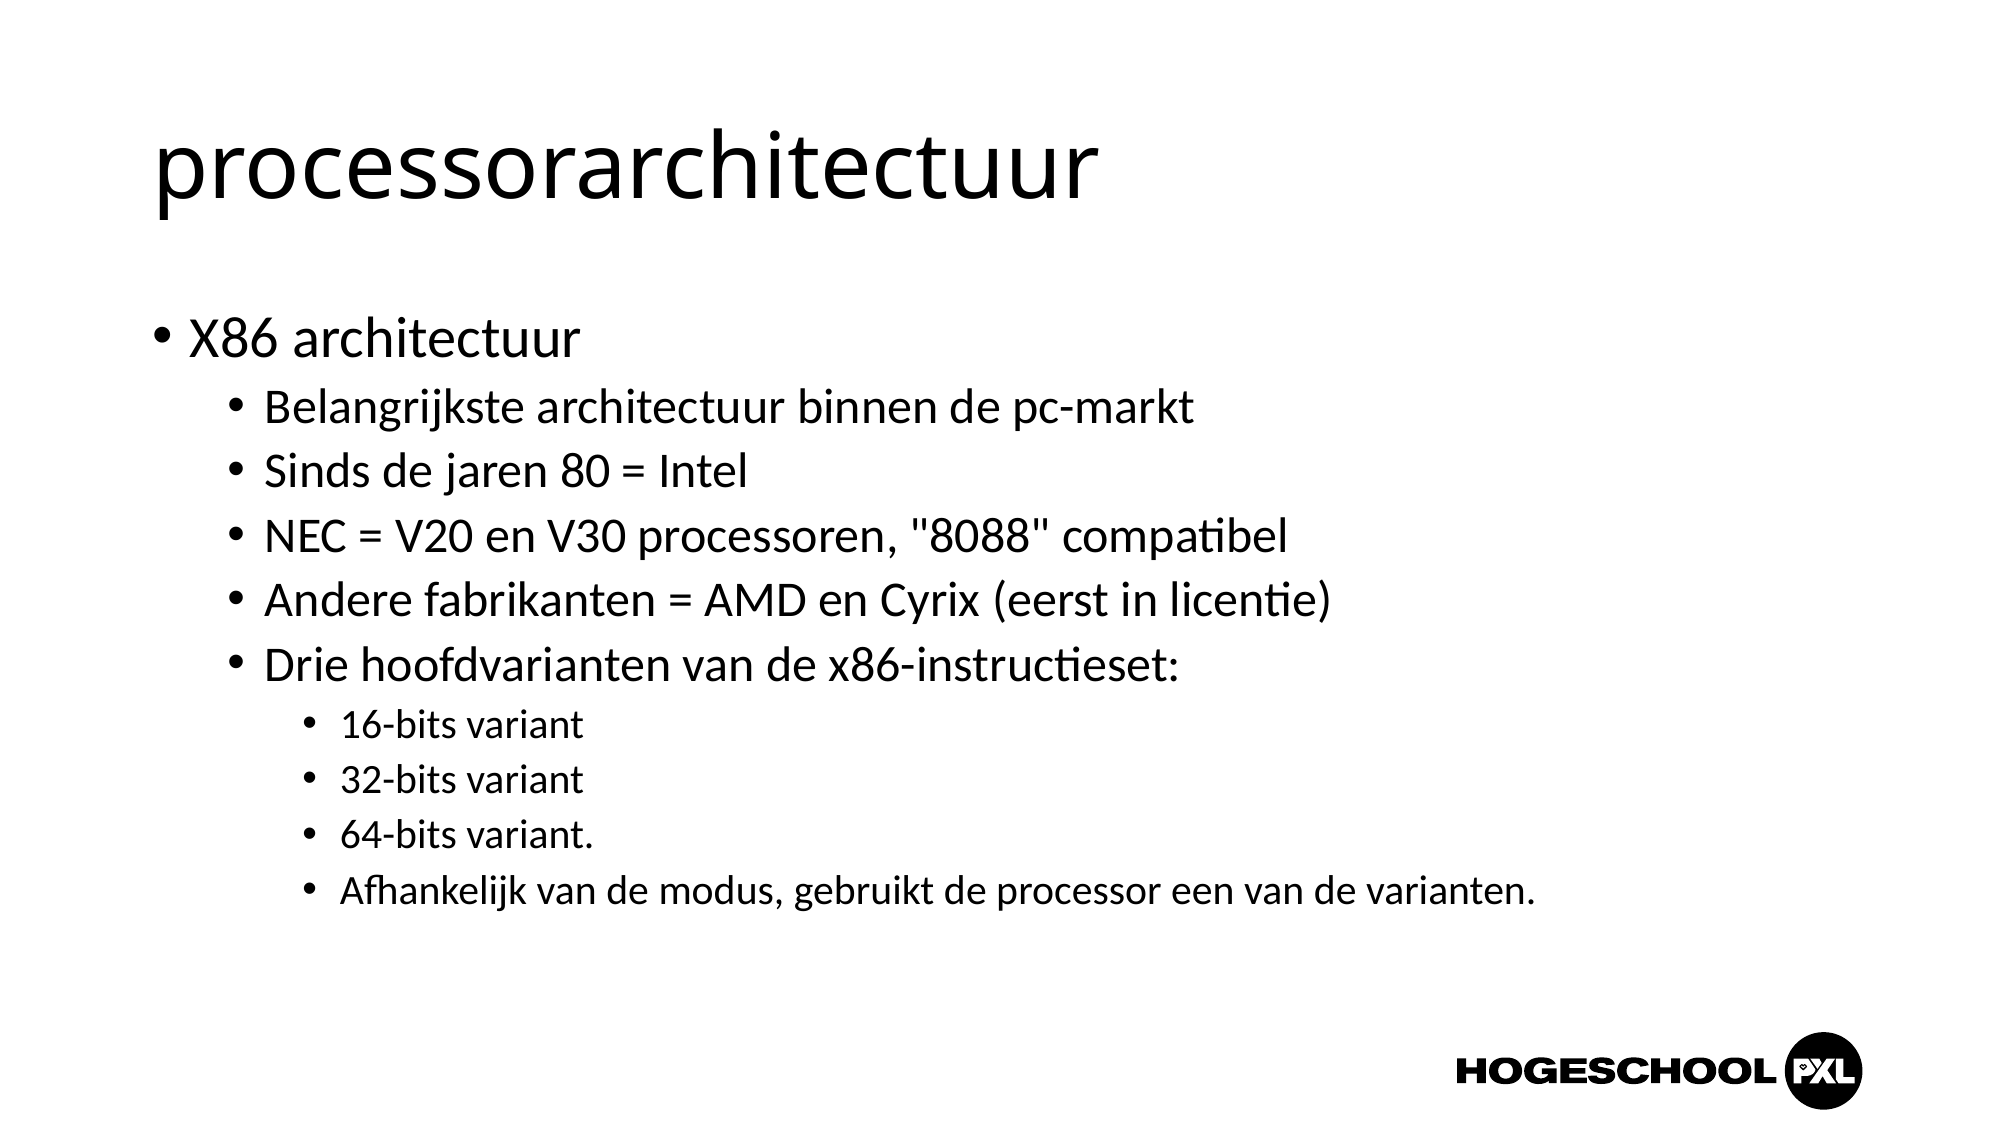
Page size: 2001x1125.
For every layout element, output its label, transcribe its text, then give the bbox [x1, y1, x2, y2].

list X86 architectuur Belangrijkste architectuur binnen de pc-markt Sinds de jaren 80 = Intel NEC = V20 en V30 processoren, "8088" compatibel Andere fabrikanten = AMD en Cyrix (eerst in licentie) Drie hoofdvarianten van de x86-instructieset: 16-bits variant 32-bits variant 64-bits variant. Afhankelijk van de modus, gebruikt de processor een van de varianten. [137, 299, 1863, 1014]
title processorarchitectuur [137, 59, 1863, 278]
